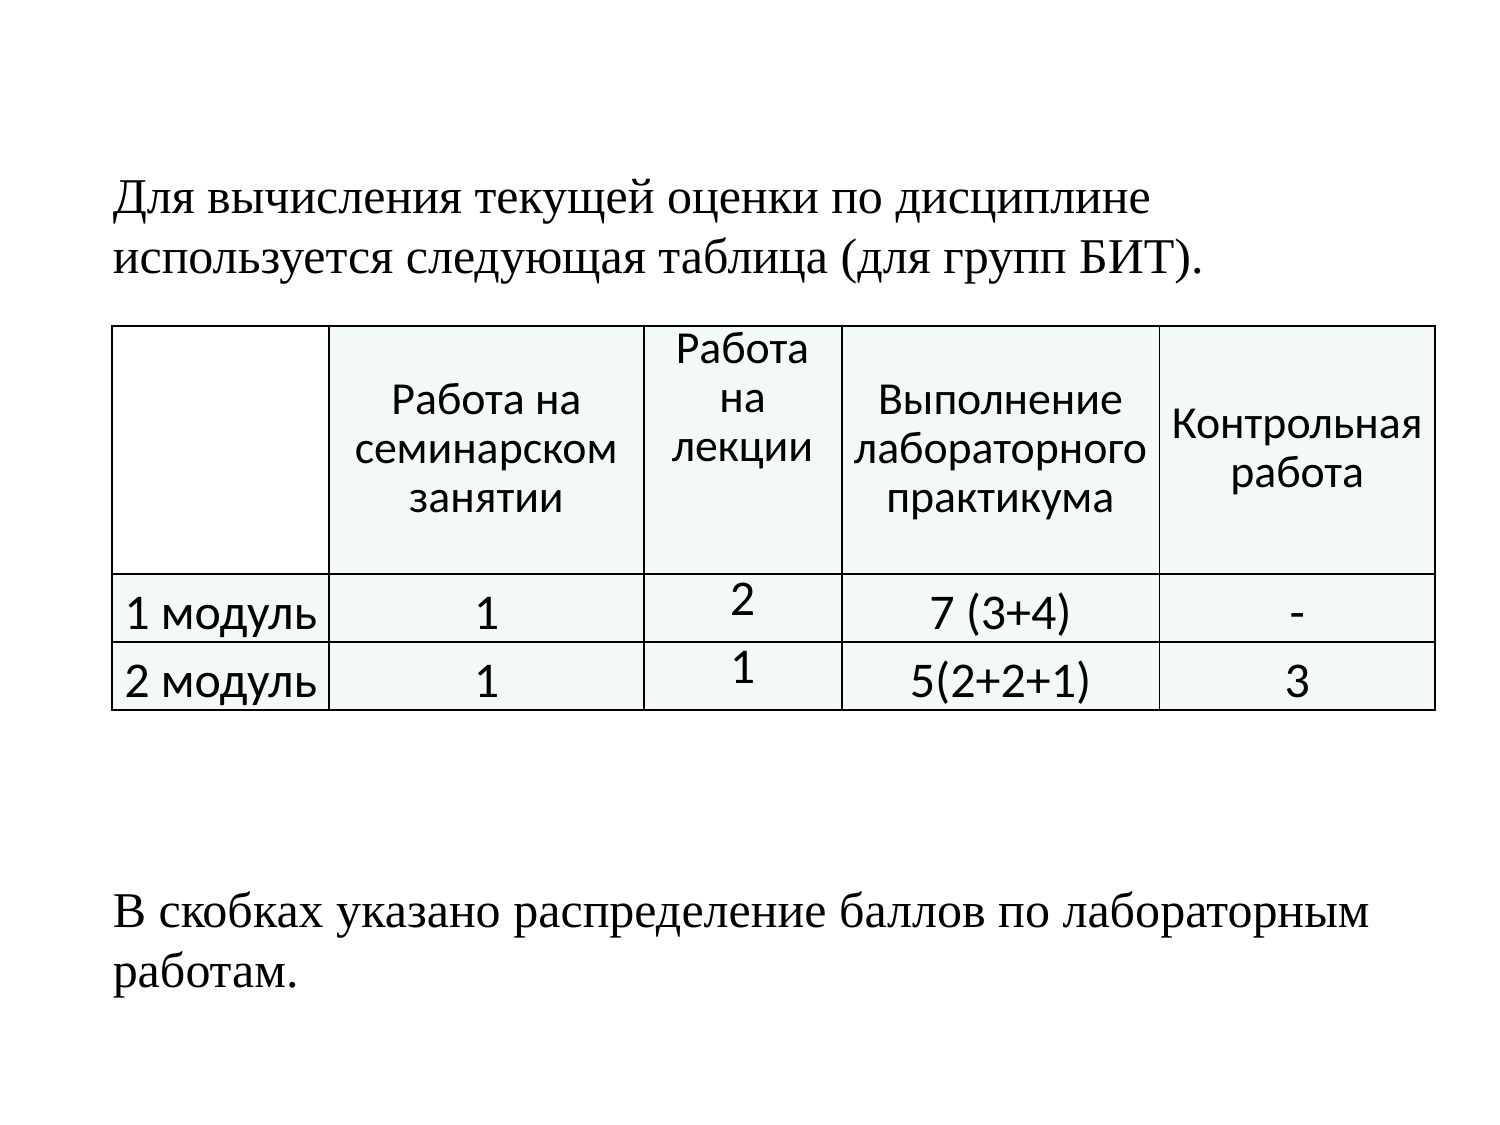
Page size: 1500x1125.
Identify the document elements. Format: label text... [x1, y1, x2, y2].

table_cell 5(2+2+1) [843, 643, 1159, 709]
text_box В скобках указано распределение баллов по лабораторным работам. [53, 865, 1400, 1065]
table_header Работа на лекции [645, 327, 841, 573]
table_cell - [1160, 575, 1434, 641]
table_cell 1 [330, 575, 643, 641]
table_header [113, 327, 328, 573]
table_cell 3 [1160, 643, 1434, 709]
table_cell 1 модуль [113, 575, 328, 641]
text_box Для вычисления текущей оценки по дисциплине используется следующая таблица (для групп БИТ). [53, 151, 1400, 351]
table_cell 7 (3+4) [843, 575, 1159, 641]
table_cell 2 модуль [113, 643, 328, 709]
table_header Работа на семинарском занятии [330, 327, 643, 573]
table_header Выполнение лабораторного практикума [843, 327, 1159, 573]
table_cell 2 [645, 575, 841, 641]
table_cell 1 [330, 643, 643, 709]
table_header Контрольная работа [1160, 327, 1434, 573]
table_cell 1 [645, 643, 841, 709]
